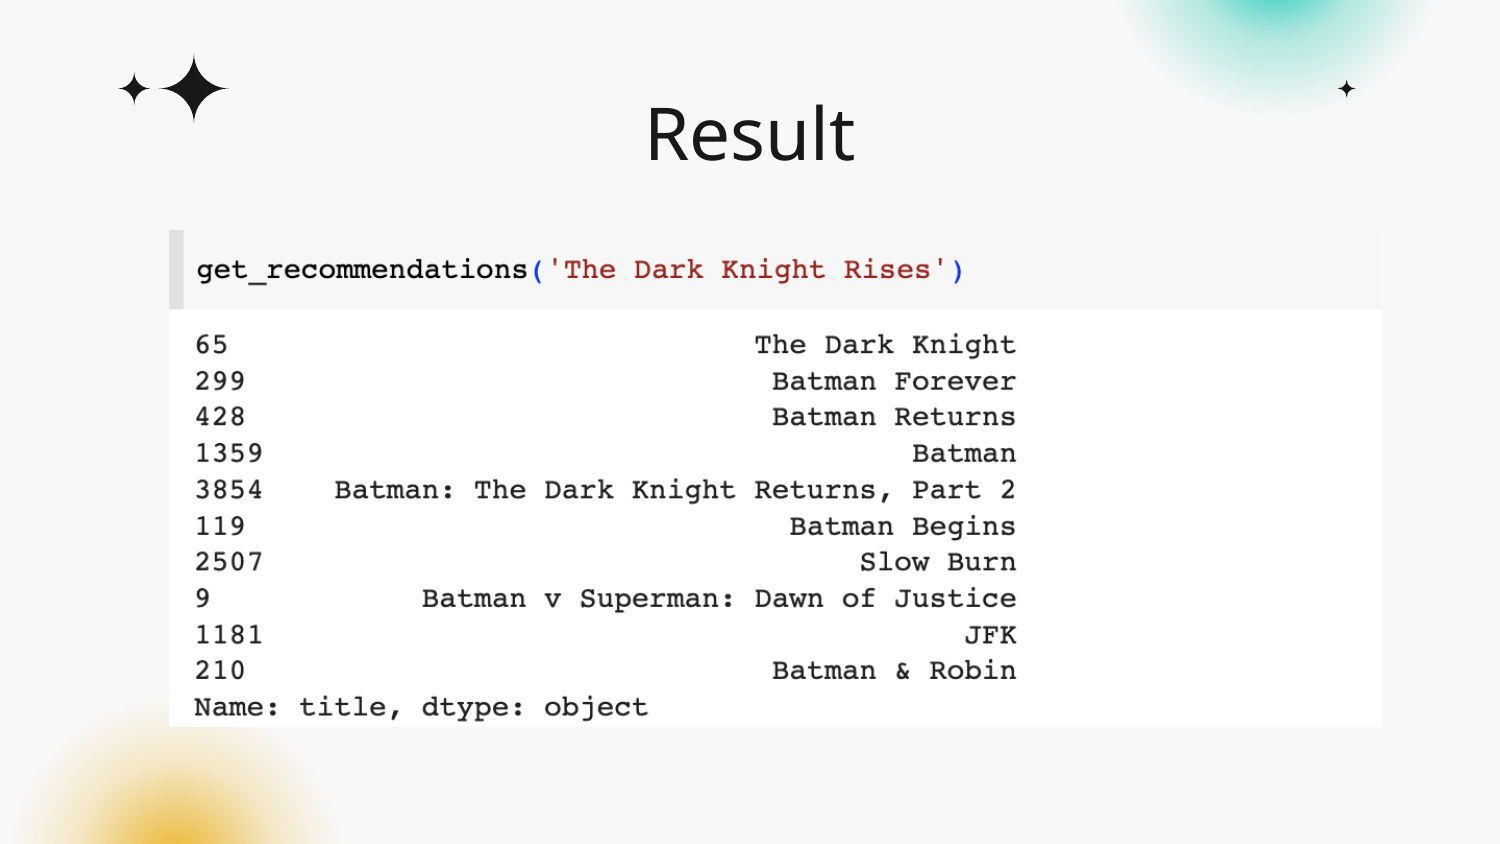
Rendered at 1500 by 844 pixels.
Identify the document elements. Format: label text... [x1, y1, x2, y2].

picture [0, 230, 1383, 844]
picture [1086, 0, 1464, 144]
title Result [118, 72, 1382, 167]
